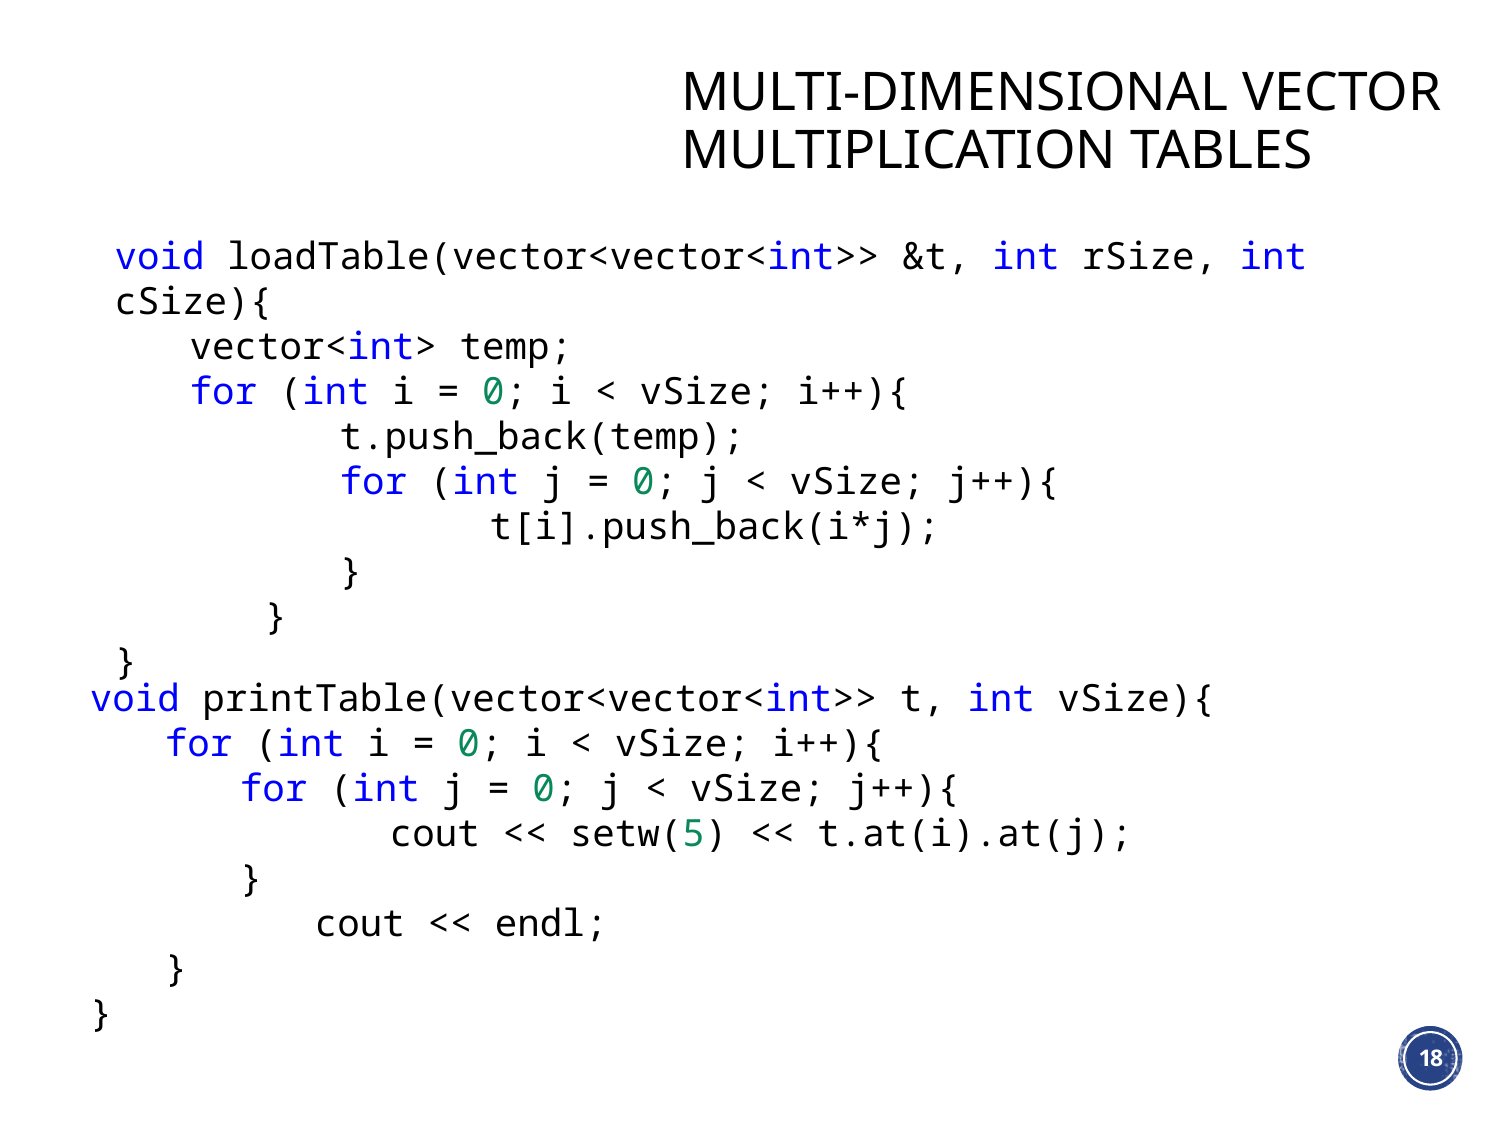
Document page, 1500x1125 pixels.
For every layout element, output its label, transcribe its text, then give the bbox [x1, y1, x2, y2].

title Multi-Dimensional vector multiplication tables [666, 36, 1471, 208]
slide_number 18 [1391, 1028, 1471, 1089]
text_box void loadTable(vector<vector<int>> &t, int rSize, int cSize){ vector<int> temp; for (int i = 0; i < vSize; i++){ t.push_back(temp); for (int j = 0; j < vSize; j++){ t[i].push_back(i*j); } } } [99, 224, 1438, 690]
text_box void printTable(vector<vector<int>> t, int vSize){ for (int i = 0; i < vSize; i++){ for (int j = 0; j < vSize; j++){ cout << setw(5) << t.at(i).at(j); } cout << endl; } } [74, 666, 1363, 1042]
